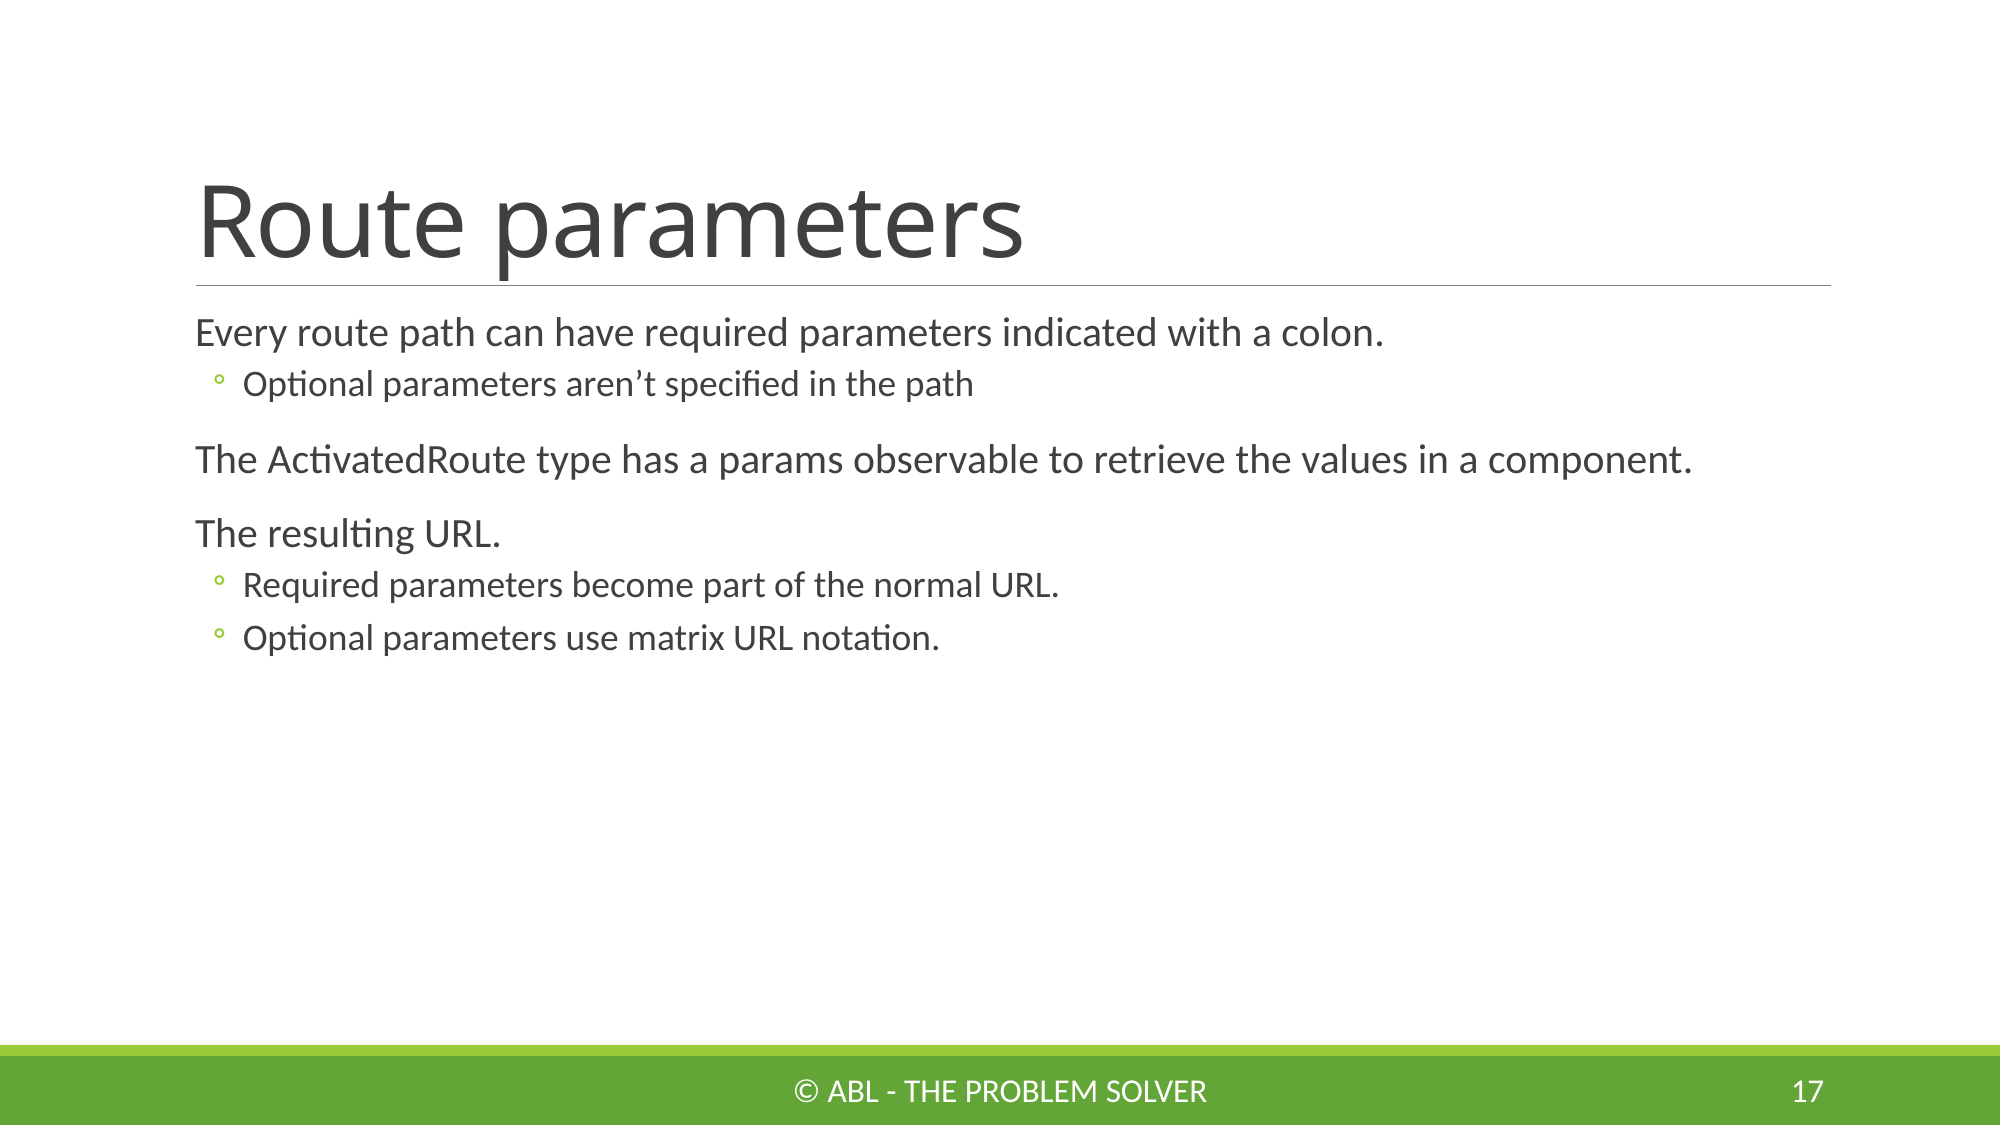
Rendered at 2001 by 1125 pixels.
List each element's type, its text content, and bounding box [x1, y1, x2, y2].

list Every route path can have required parameters indicated with a colon. Optional parameters aren’t specified in the path The ActivatedRoute type has a params observable to retrieve the values in a component. The resulting URL. Required parameters become part of the normal URL. Optional parameters use matrix URL notation. [180, 302, 1830, 963]
title Route parameters [180, 47, 1830, 285]
slide_number 17 [1624, 1059, 1840, 1120]
footer © ABL - The Problem Solver [604, 1059, 1396, 1120]
